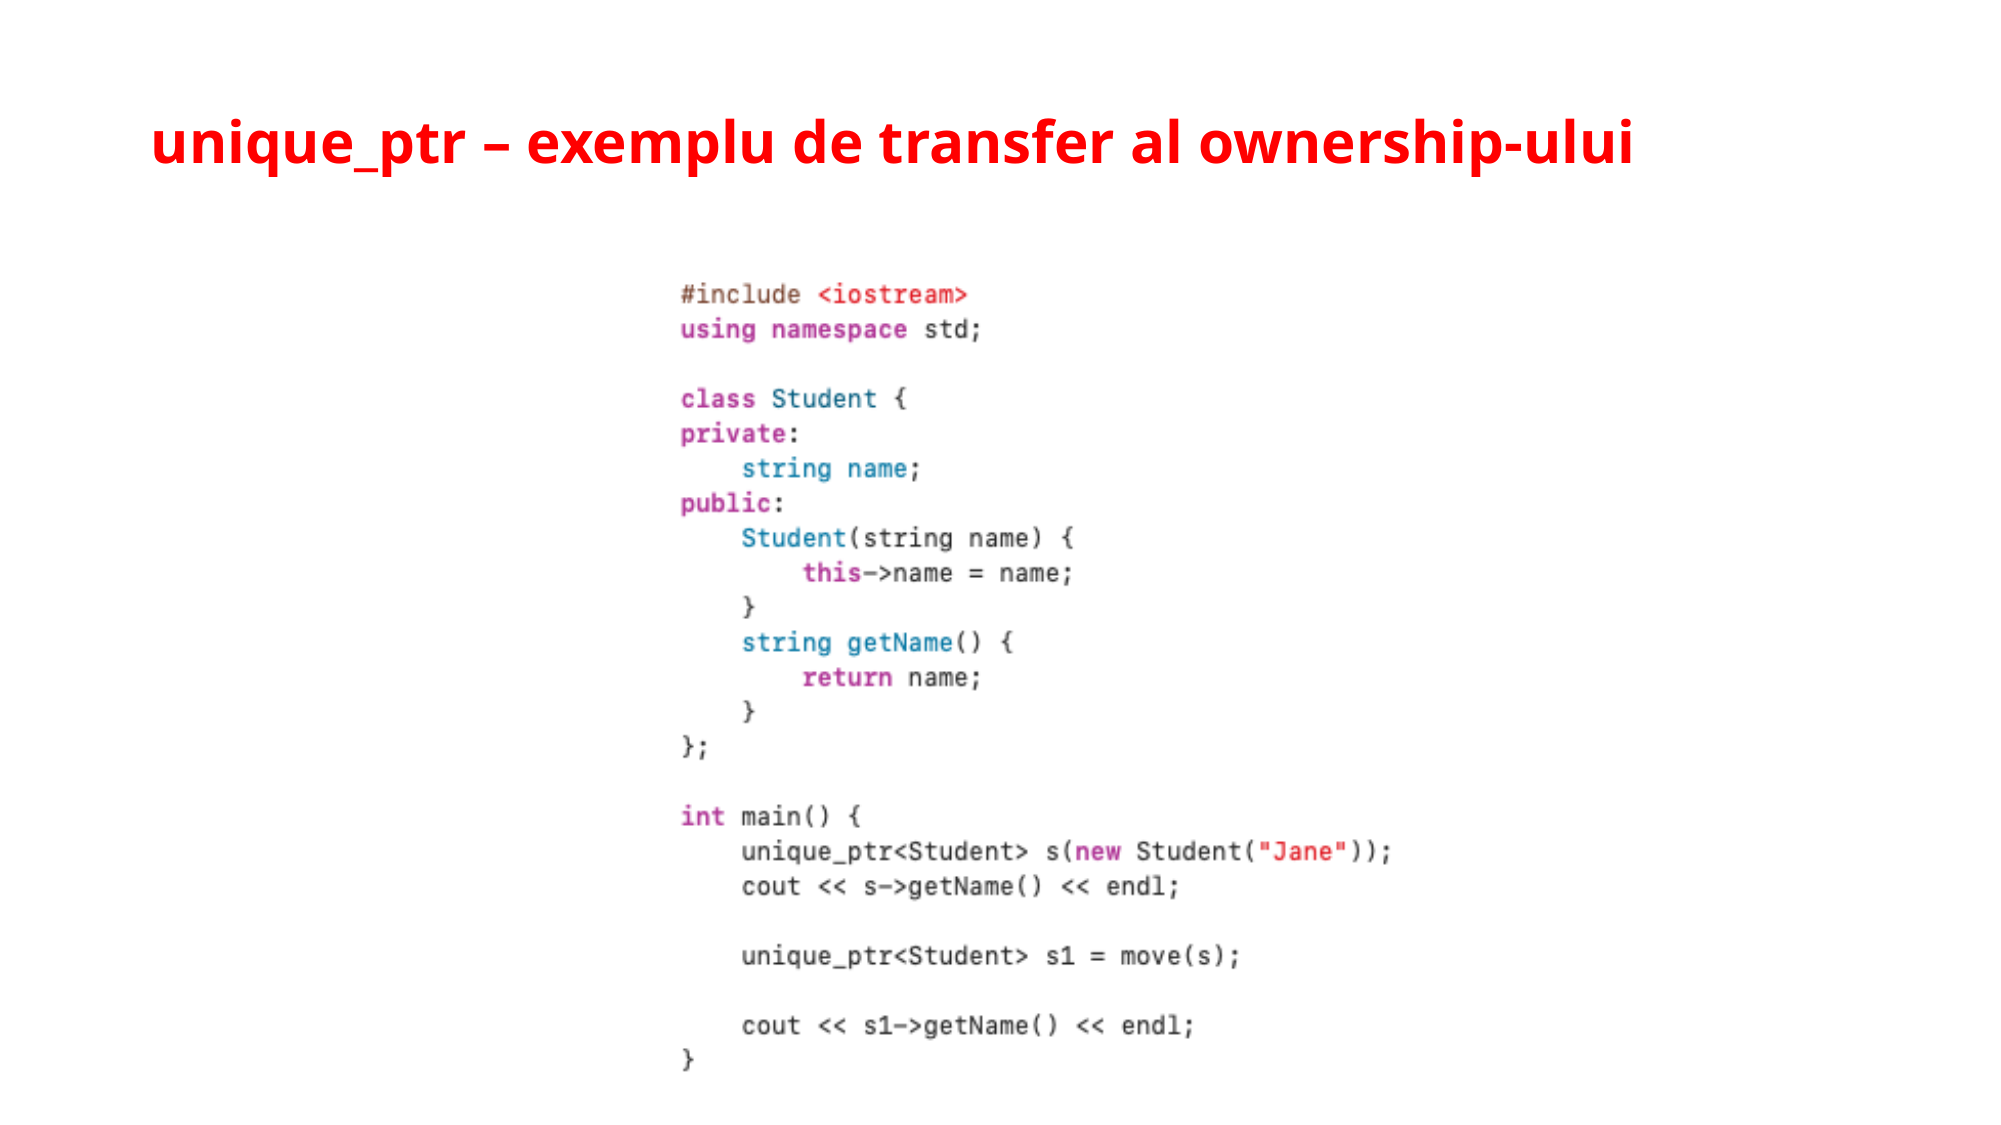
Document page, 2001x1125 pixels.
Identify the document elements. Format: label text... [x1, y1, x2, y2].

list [651, 279, 1421, 1090]
title unique_ptr – exemplu de transfer al ownership-ului [135, 35, 1695, 255]
